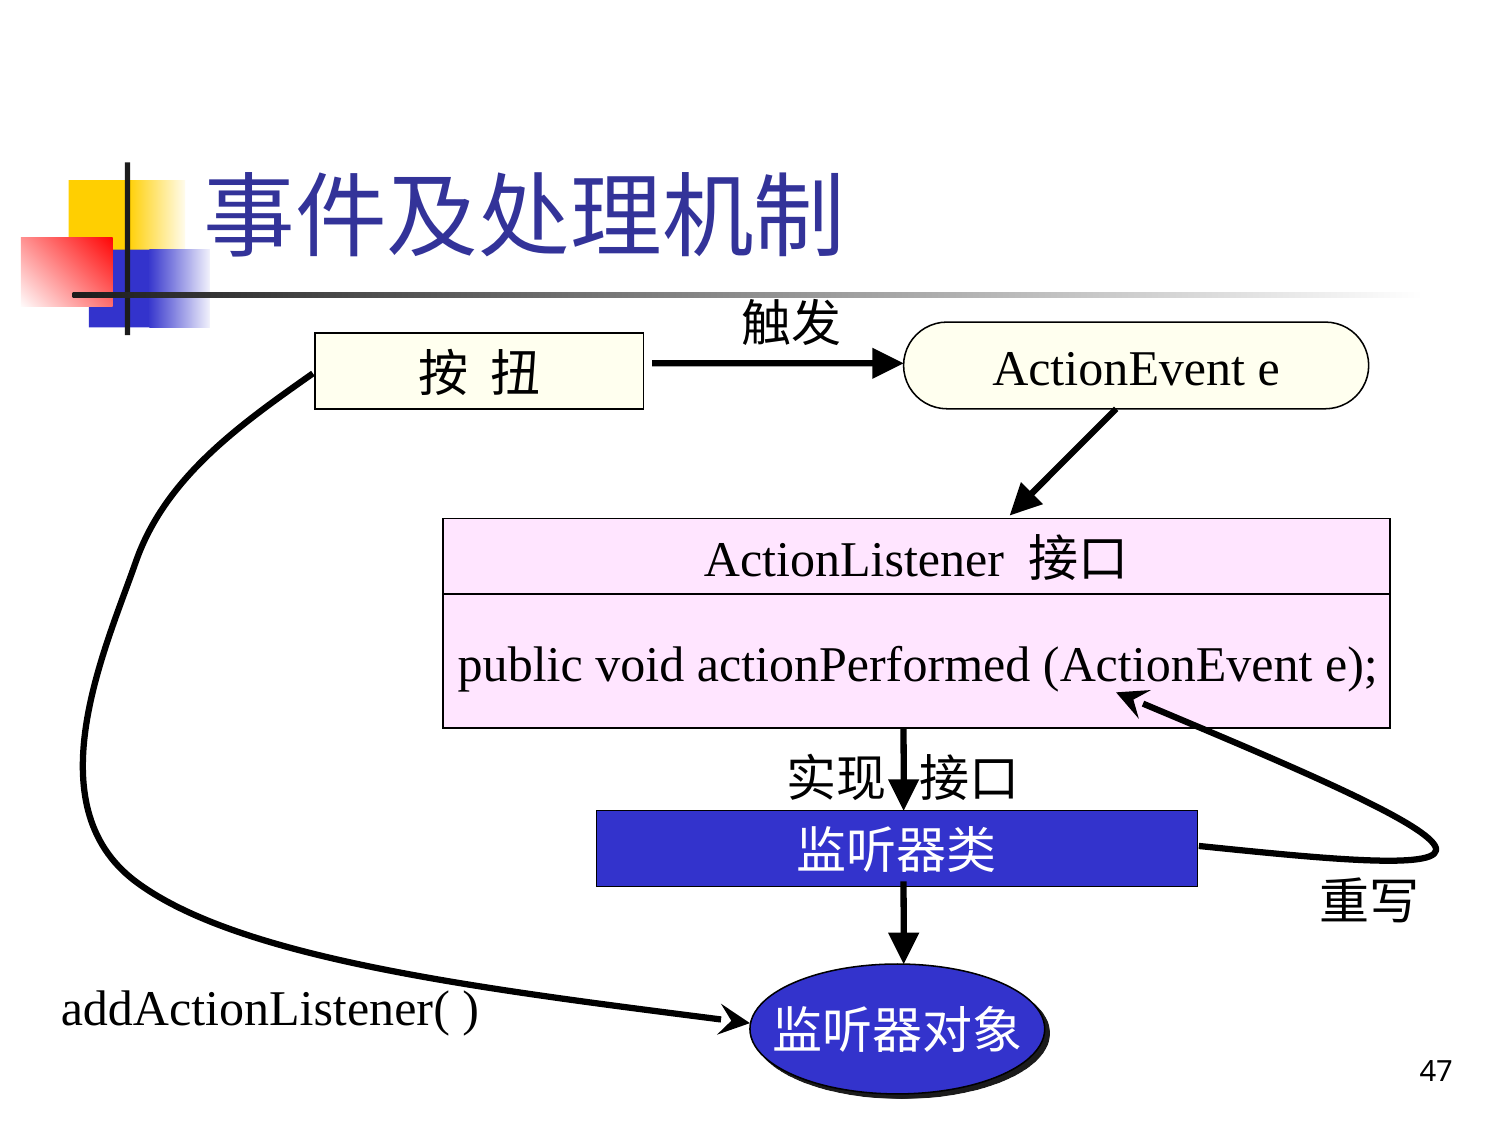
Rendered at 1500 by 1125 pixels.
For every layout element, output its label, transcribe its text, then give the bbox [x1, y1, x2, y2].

text_box [82, 373, 750, 1031]
text_box 触发 [621, 267, 951, 362]
title 事件及处理机制 [188, 34, 1468, 276]
text_box 重写 [1198, 845, 1483, 941]
text_box [1116, 690, 1435, 845]
text_box [652, 362, 904, 374]
text_box [893, 727, 914, 811]
text_box public void actionPerformed (ActionEvent e); [463, 595, 1390, 728]
text_box addActionListener( ) [29, 951, 514, 1047]
text_box [893, 881, 914, 965]
text_box [1009, 408, 1117, 516]
text_box ActionEvent e [903, 322, 1369, 409]
text_box ActionListener 接口 [442, 518, 1390, 595]
text_box 监听器对象 [749, 964, 1045, 1094]
slide_number 47 [1154, 1023, 1468, 1100]
text_box 实现 接口 [749, 739, 1057, 815]
text_box 按 扭 [314, 333, 644, 409]
text_box 监听器类 [608, 810, 1198, 887]
